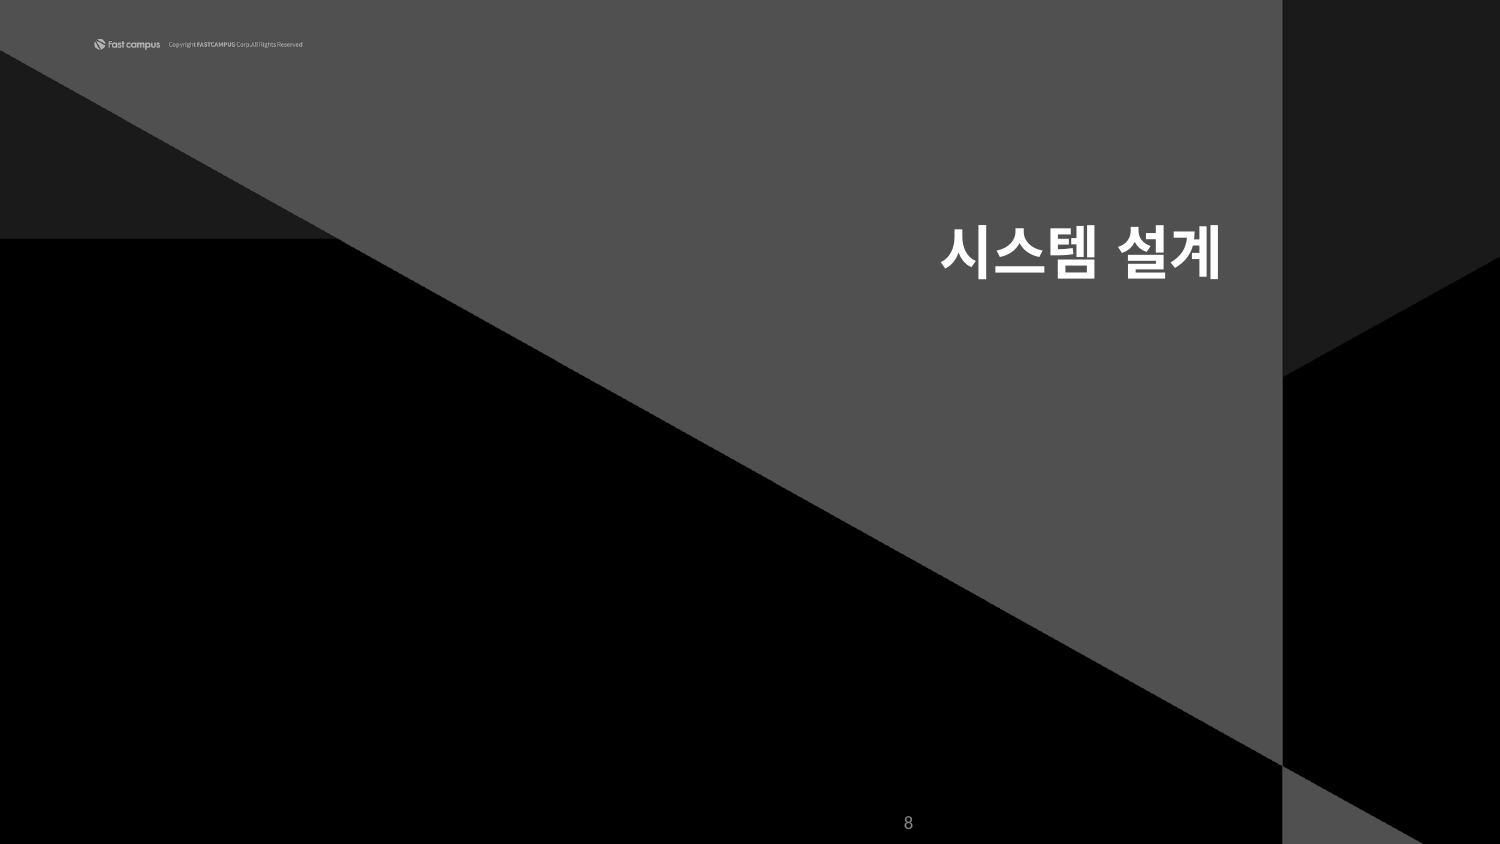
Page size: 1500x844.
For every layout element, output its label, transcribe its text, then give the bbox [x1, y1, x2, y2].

picture [0, 0, 1500, 844]
slide_number ‹#› [581, 799, 919, 844]
text_box 시스템 설계 [148, 226, 1227, 373]
